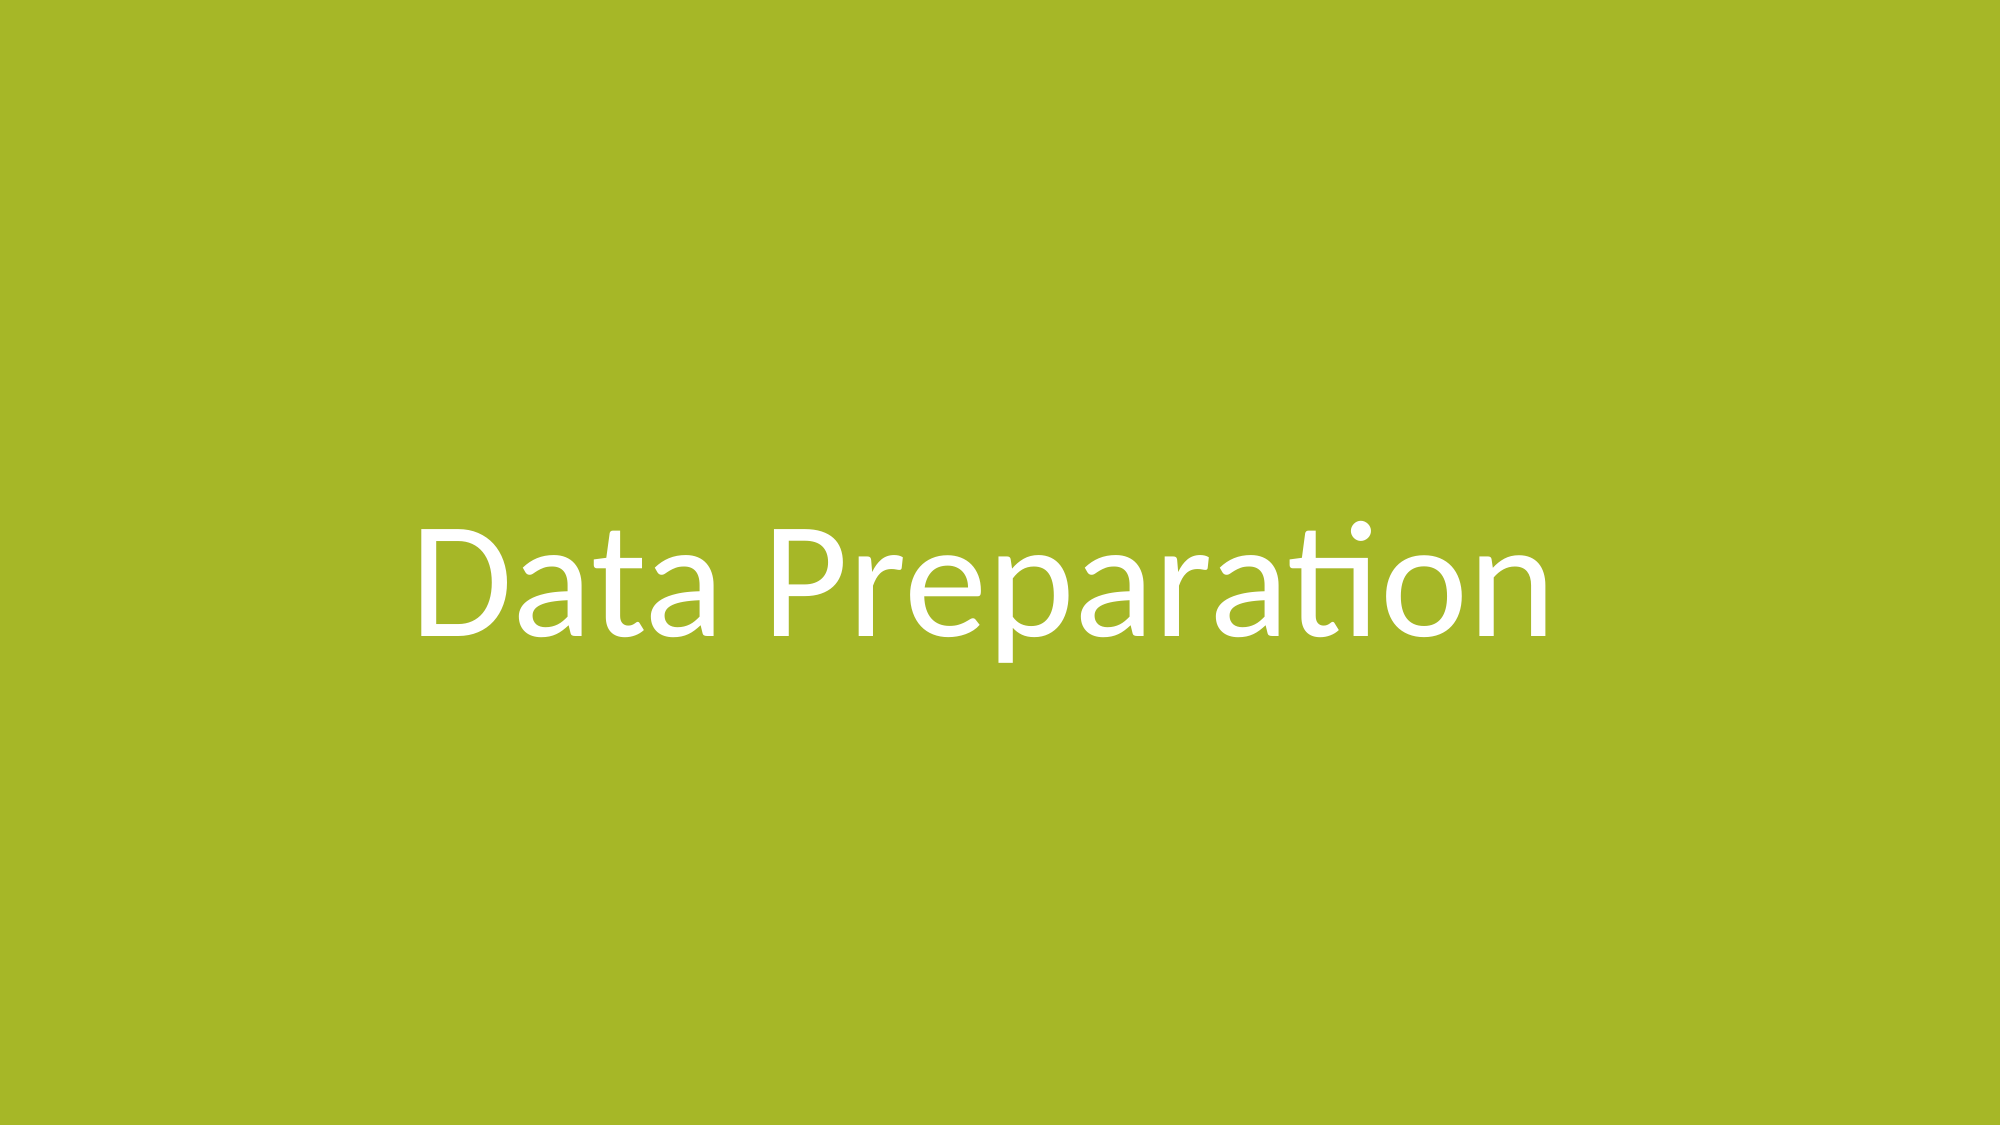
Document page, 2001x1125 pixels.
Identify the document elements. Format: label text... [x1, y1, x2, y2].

title Data Preparation [98, 126, 1868, 677]
